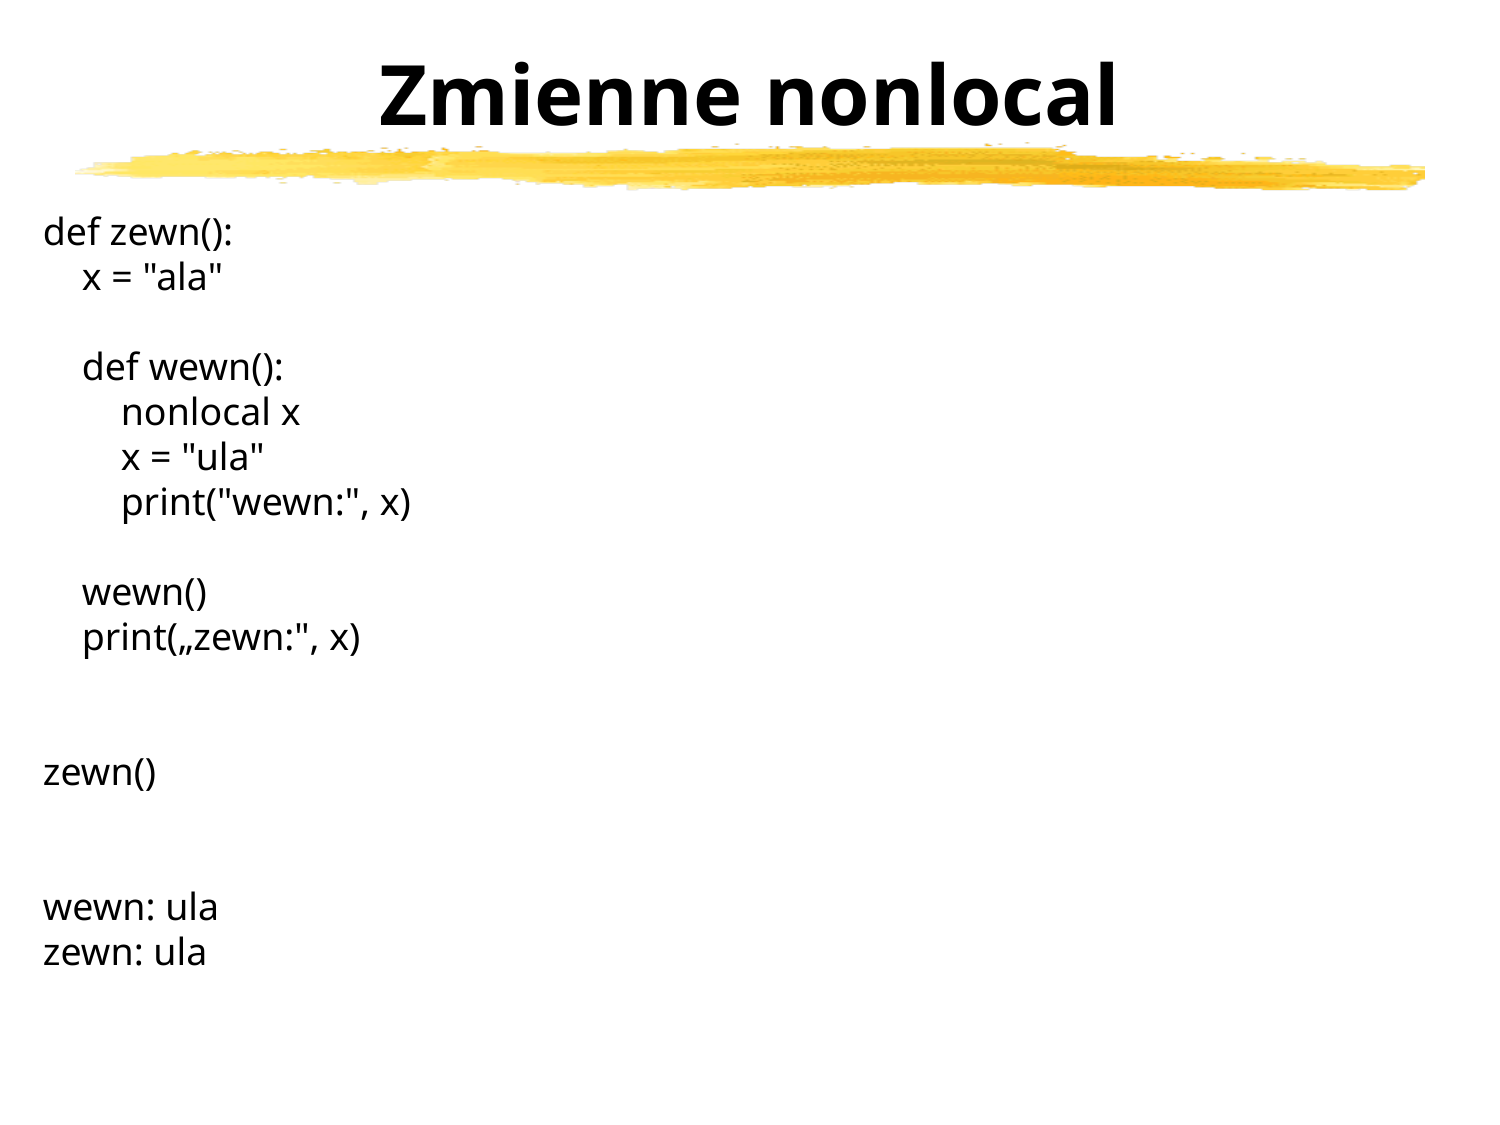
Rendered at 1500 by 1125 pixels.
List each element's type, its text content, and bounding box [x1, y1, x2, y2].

picture [74, 137, 1426, 201]
text_box Zmienne nonlocal [0, 24, 1500, 150]
text_box def zewn(): x = "ala" def wewn(): nonlocal x x = "ula" print("wewn:", x) wewn() print(„zewn:", x) zewn() wewn: ula zewn: ula [28, 200, 1472, 981]
